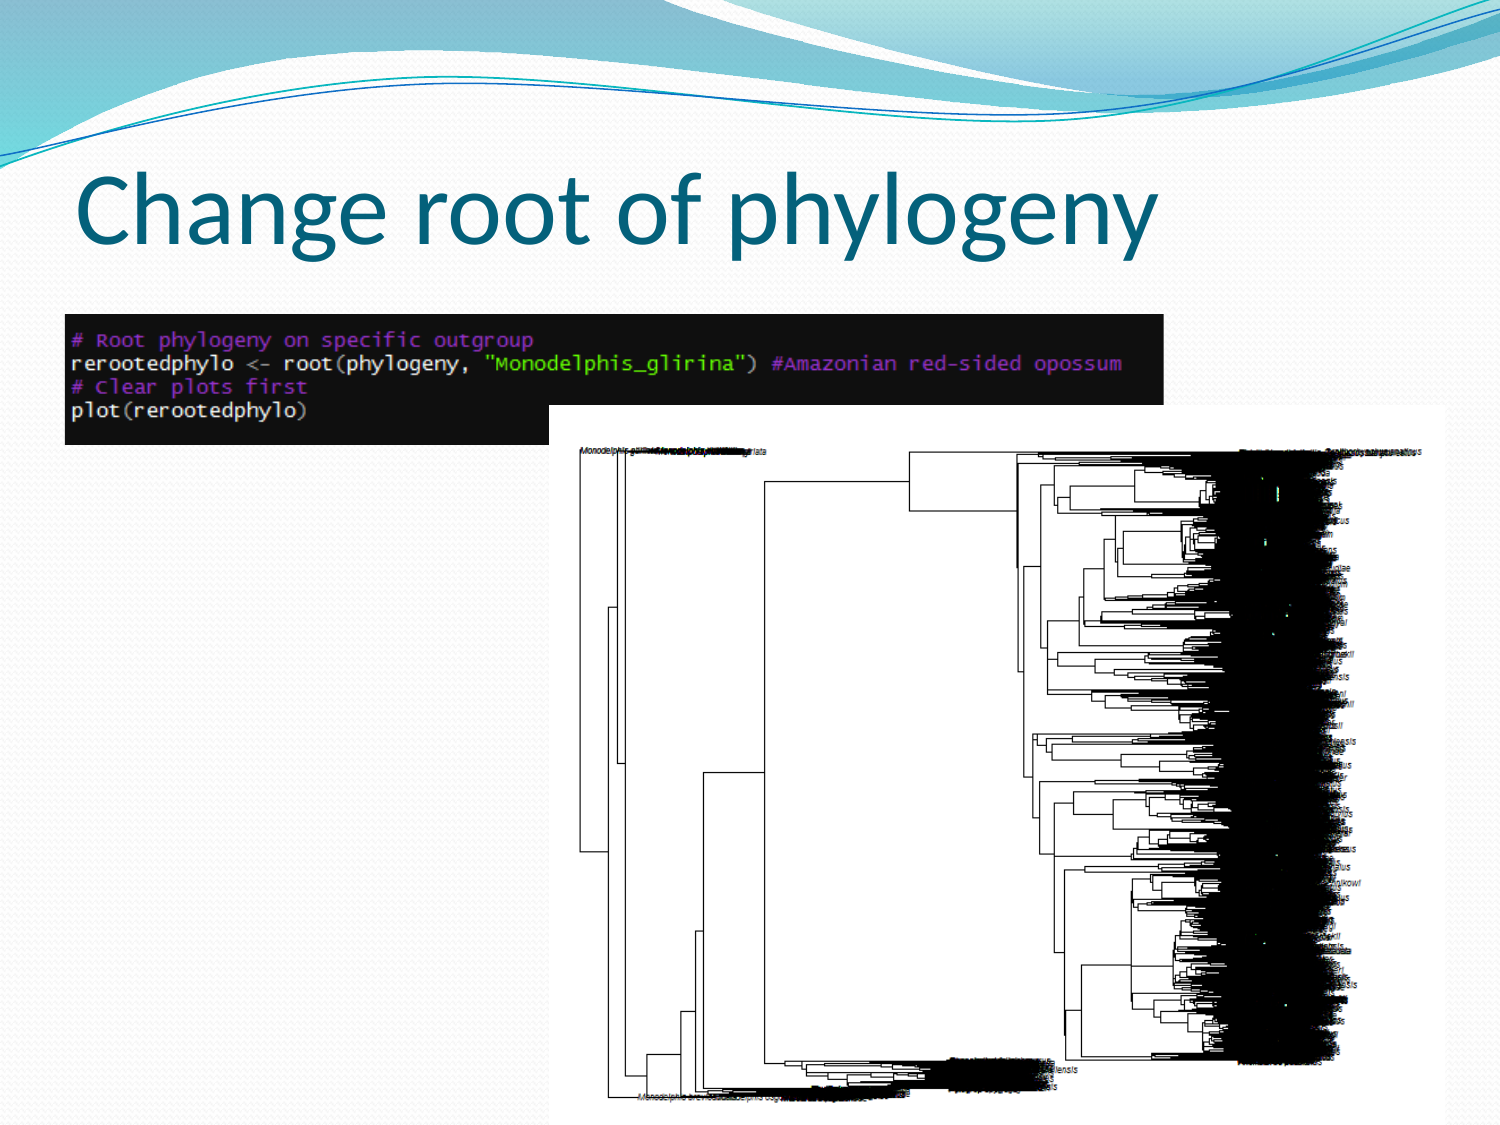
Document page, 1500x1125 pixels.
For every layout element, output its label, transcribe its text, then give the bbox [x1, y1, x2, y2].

title Change root of phylogeny [75, 78, 1425, 266]
picture [64, 314, 1446, 1125]
